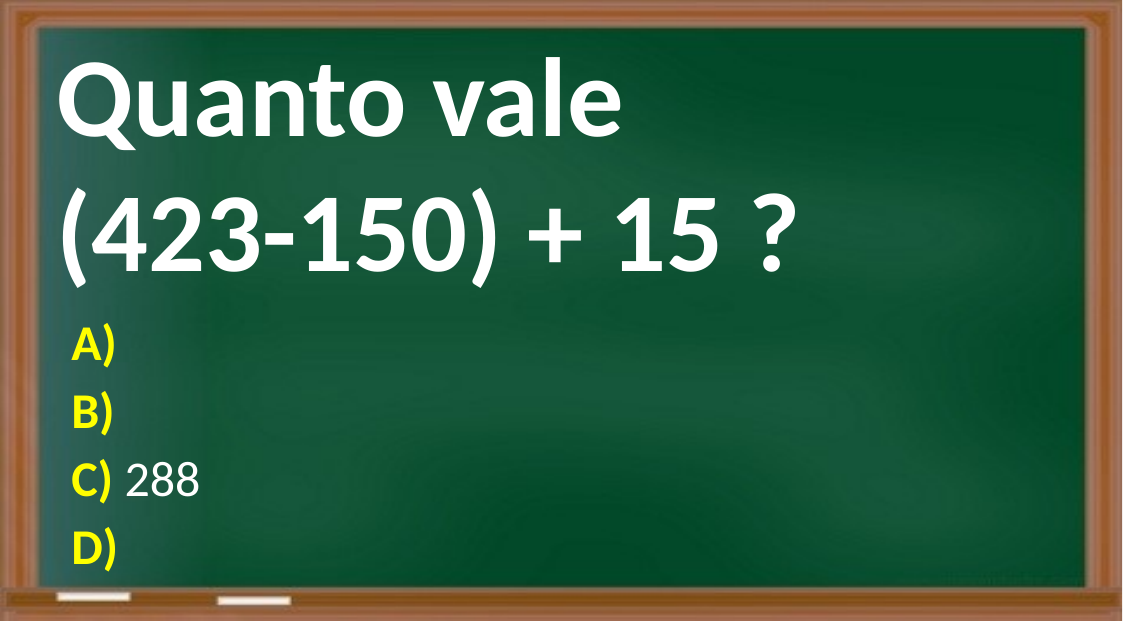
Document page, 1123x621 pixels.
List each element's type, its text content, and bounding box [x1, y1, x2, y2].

text_box A) [63, 306, 1000, 374]
picture [0, 0, 1123, 621]
text_box D) [63, 511, 1000, 621]
text_box B) [63, 374, 1000, 442]
text_box C) 288 [63, 442, 1000, 511]
text_box Quanto vale (423-150) + 15 ? [48, 20, 1082, 299]
